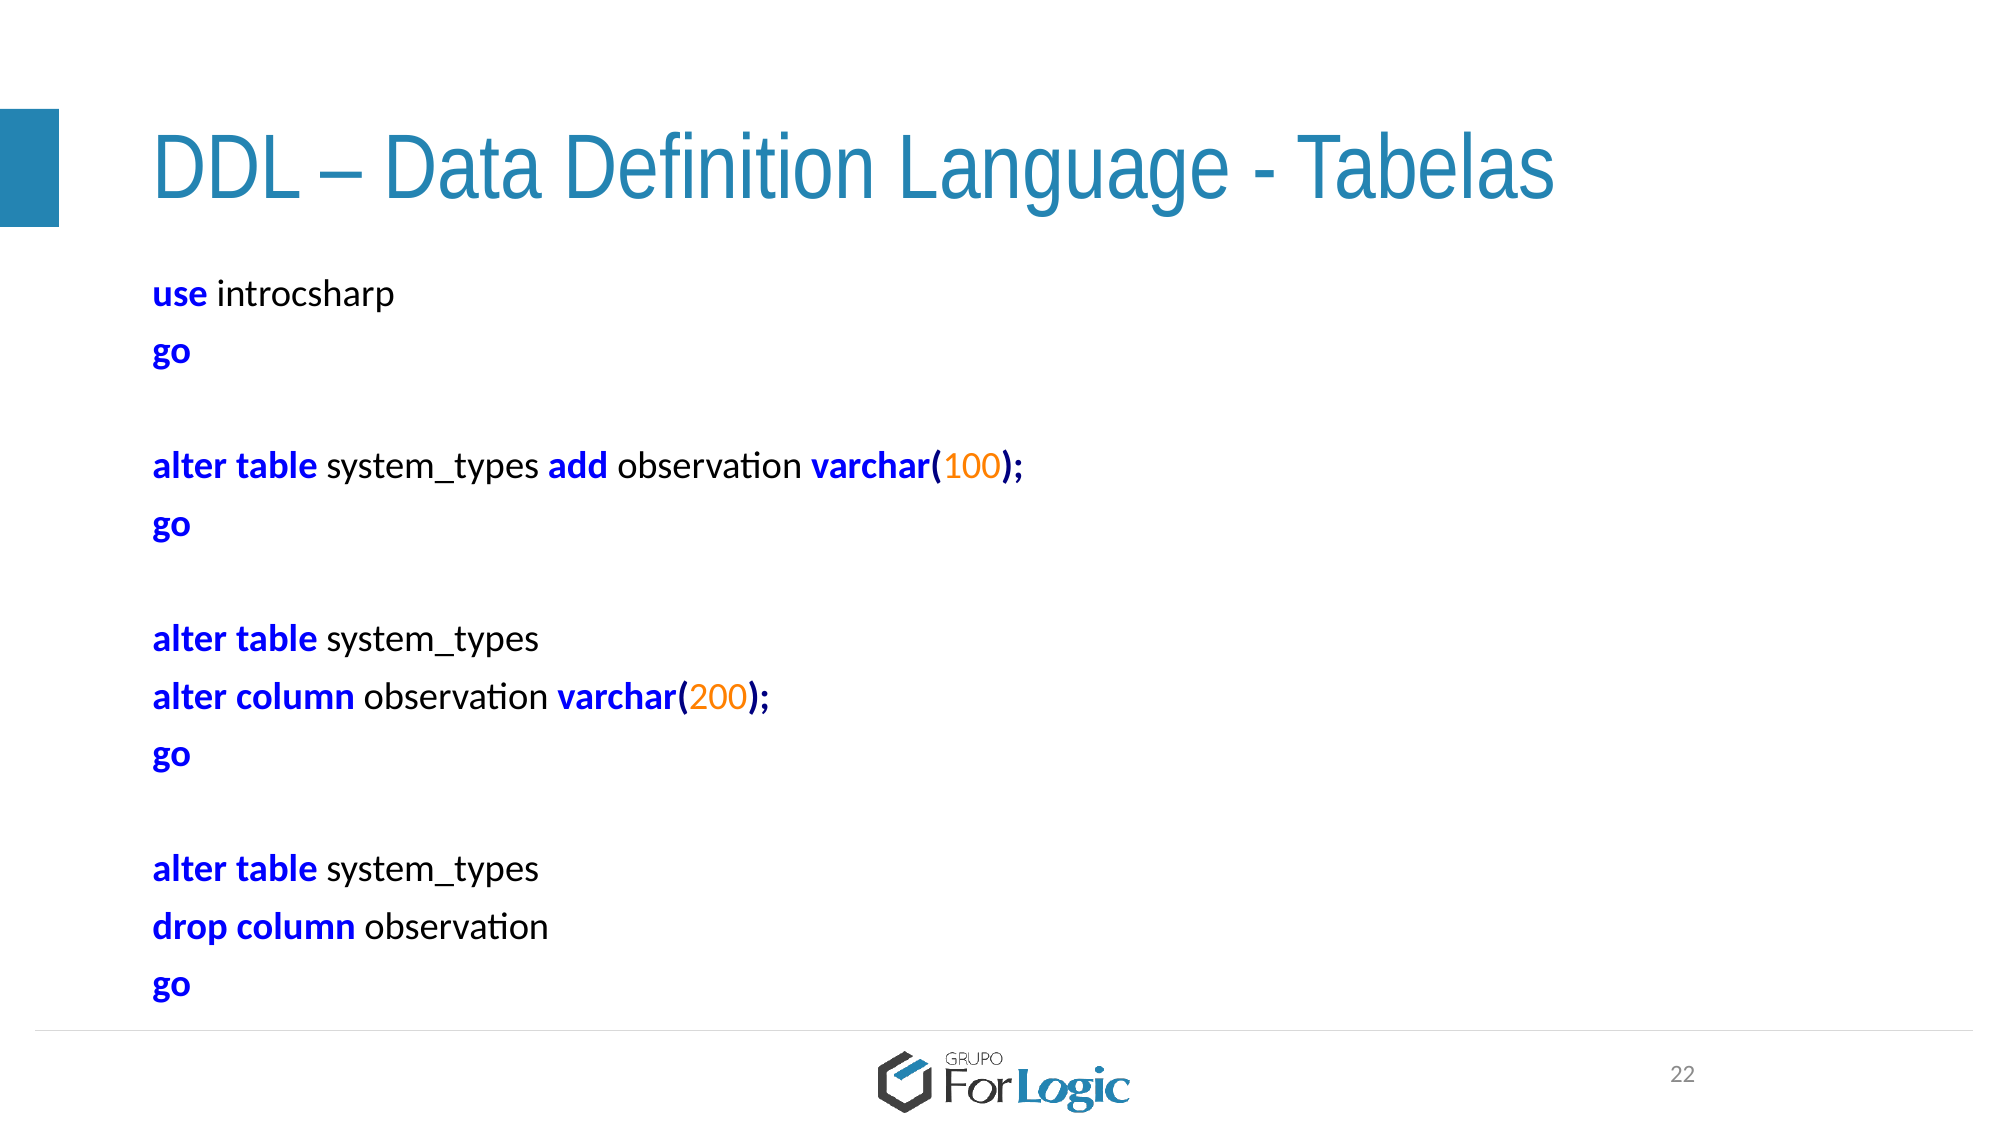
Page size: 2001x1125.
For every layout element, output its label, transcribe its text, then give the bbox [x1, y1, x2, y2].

picture [878, 1051, 1130, 1113]
slide_number 22 [1412, 1042, 1711, 1103]
list use introcsharp go alter table system_types add observation varchar(100); go alter table system_types alter column observation varchar(200); go alter table system_types drop column observation go [137, 265, 1863, 1014]
title DDL – Data Definition Language - Tabelas [137, 59, 1903, 278]
